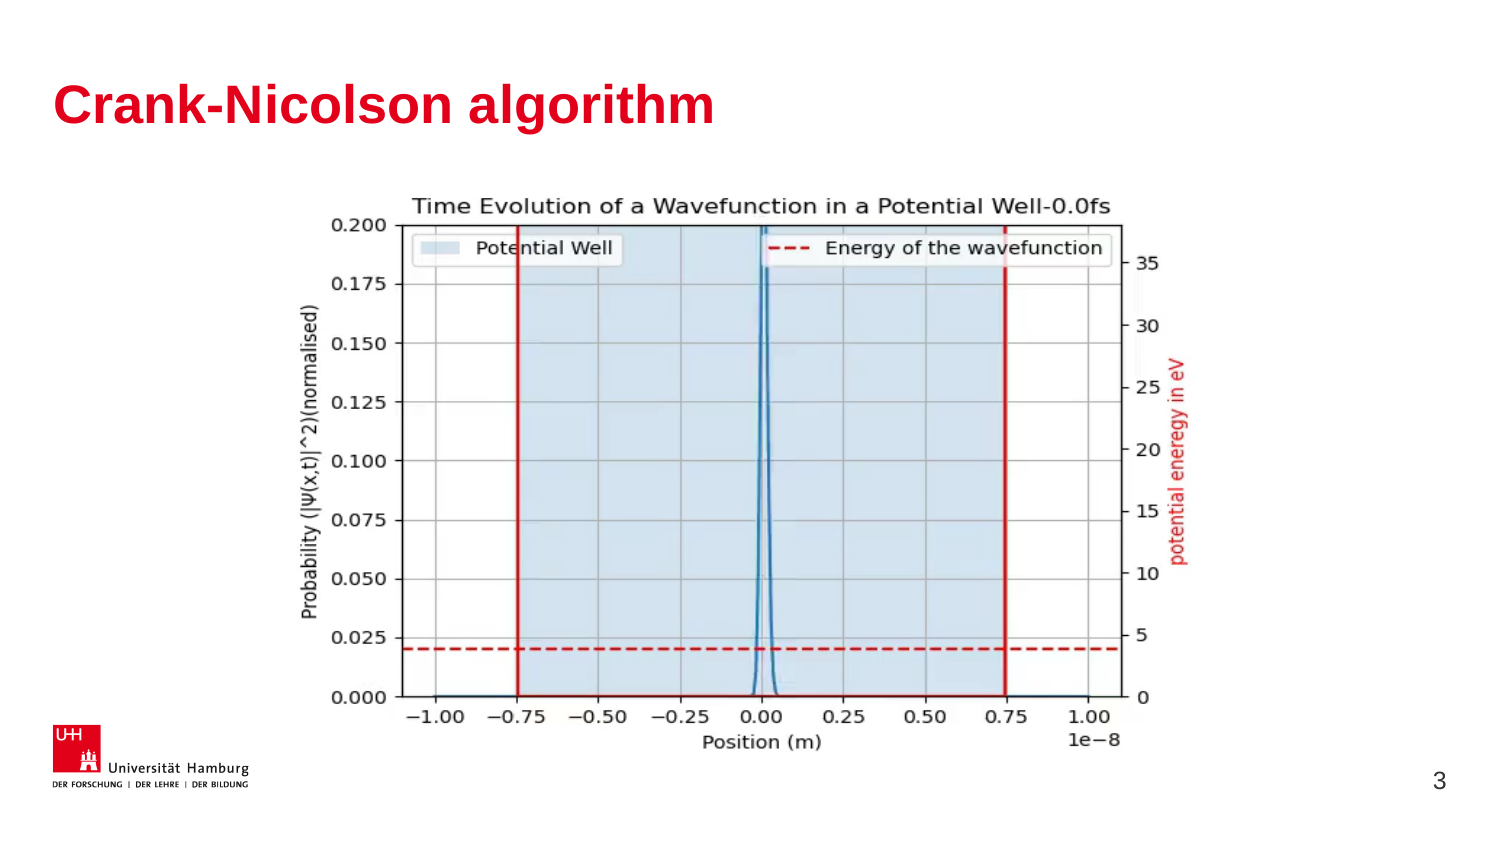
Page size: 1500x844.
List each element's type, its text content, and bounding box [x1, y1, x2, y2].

picture [5, 677, 296, 812]
slide_number 3 [1331, 757, 1447, 803]
title Crank-Nicolson algorithm [53, 55, 1447, 151]
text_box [285, 150, 1215, 765]
